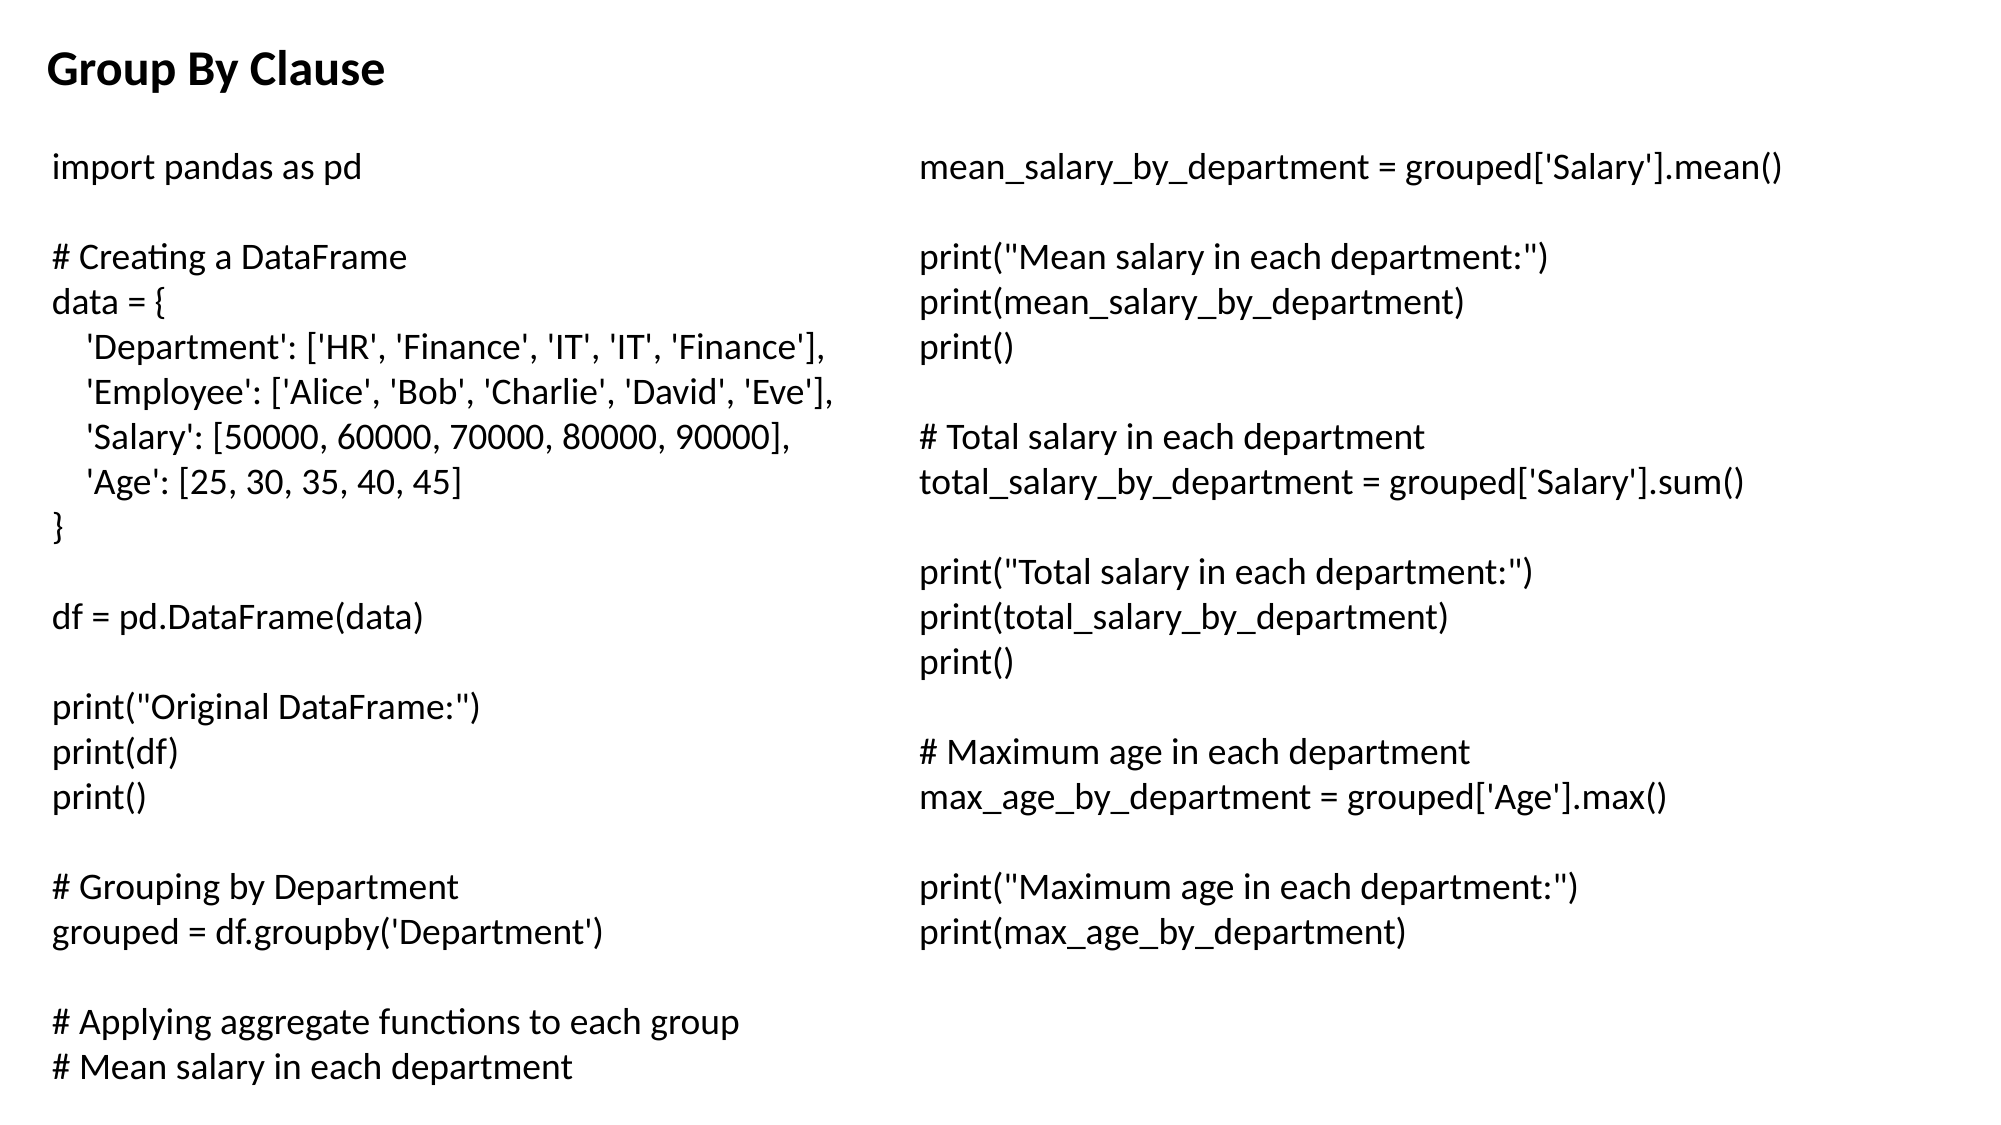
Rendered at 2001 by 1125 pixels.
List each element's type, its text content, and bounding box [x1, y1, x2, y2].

text_box import pandas as pd # Creating a DataFrame data = { 'Department': ['HR', 'Finance', 'IT', 'IT', 'Finance'], 'Employee': ['Alice', 'Bob', 'Charlie', 'David', 'Eve'], 'Salary': [50000, 60000, 70000, 80000, 90000], 'Age': [25, 30, 35, 40, 45] } df = pd.DataFrame(data) print("Original DataFrame:") print(df) print() # Grouping by Department grouped = df.groupby('Department') # Applying aggregate functions to each group # Mean salary in each department mean_salary_by_department = grouped['Salary'].mean() print("Mean salary in each department:") print(mean_salary_by_department) print() # Total salary in each department total_salary_by_department = grouped['Salary'].sum() print("Total salary in each department:") print(total_salary_by_department) print() # Maximum age in each department max_age_by_department = grouped['Age'].max() print("Maximum age in each department:") print(max_age_by_department) [37, 134, 1802, 1105]
text_box Group By Clause [32, 28, 420, 103]
